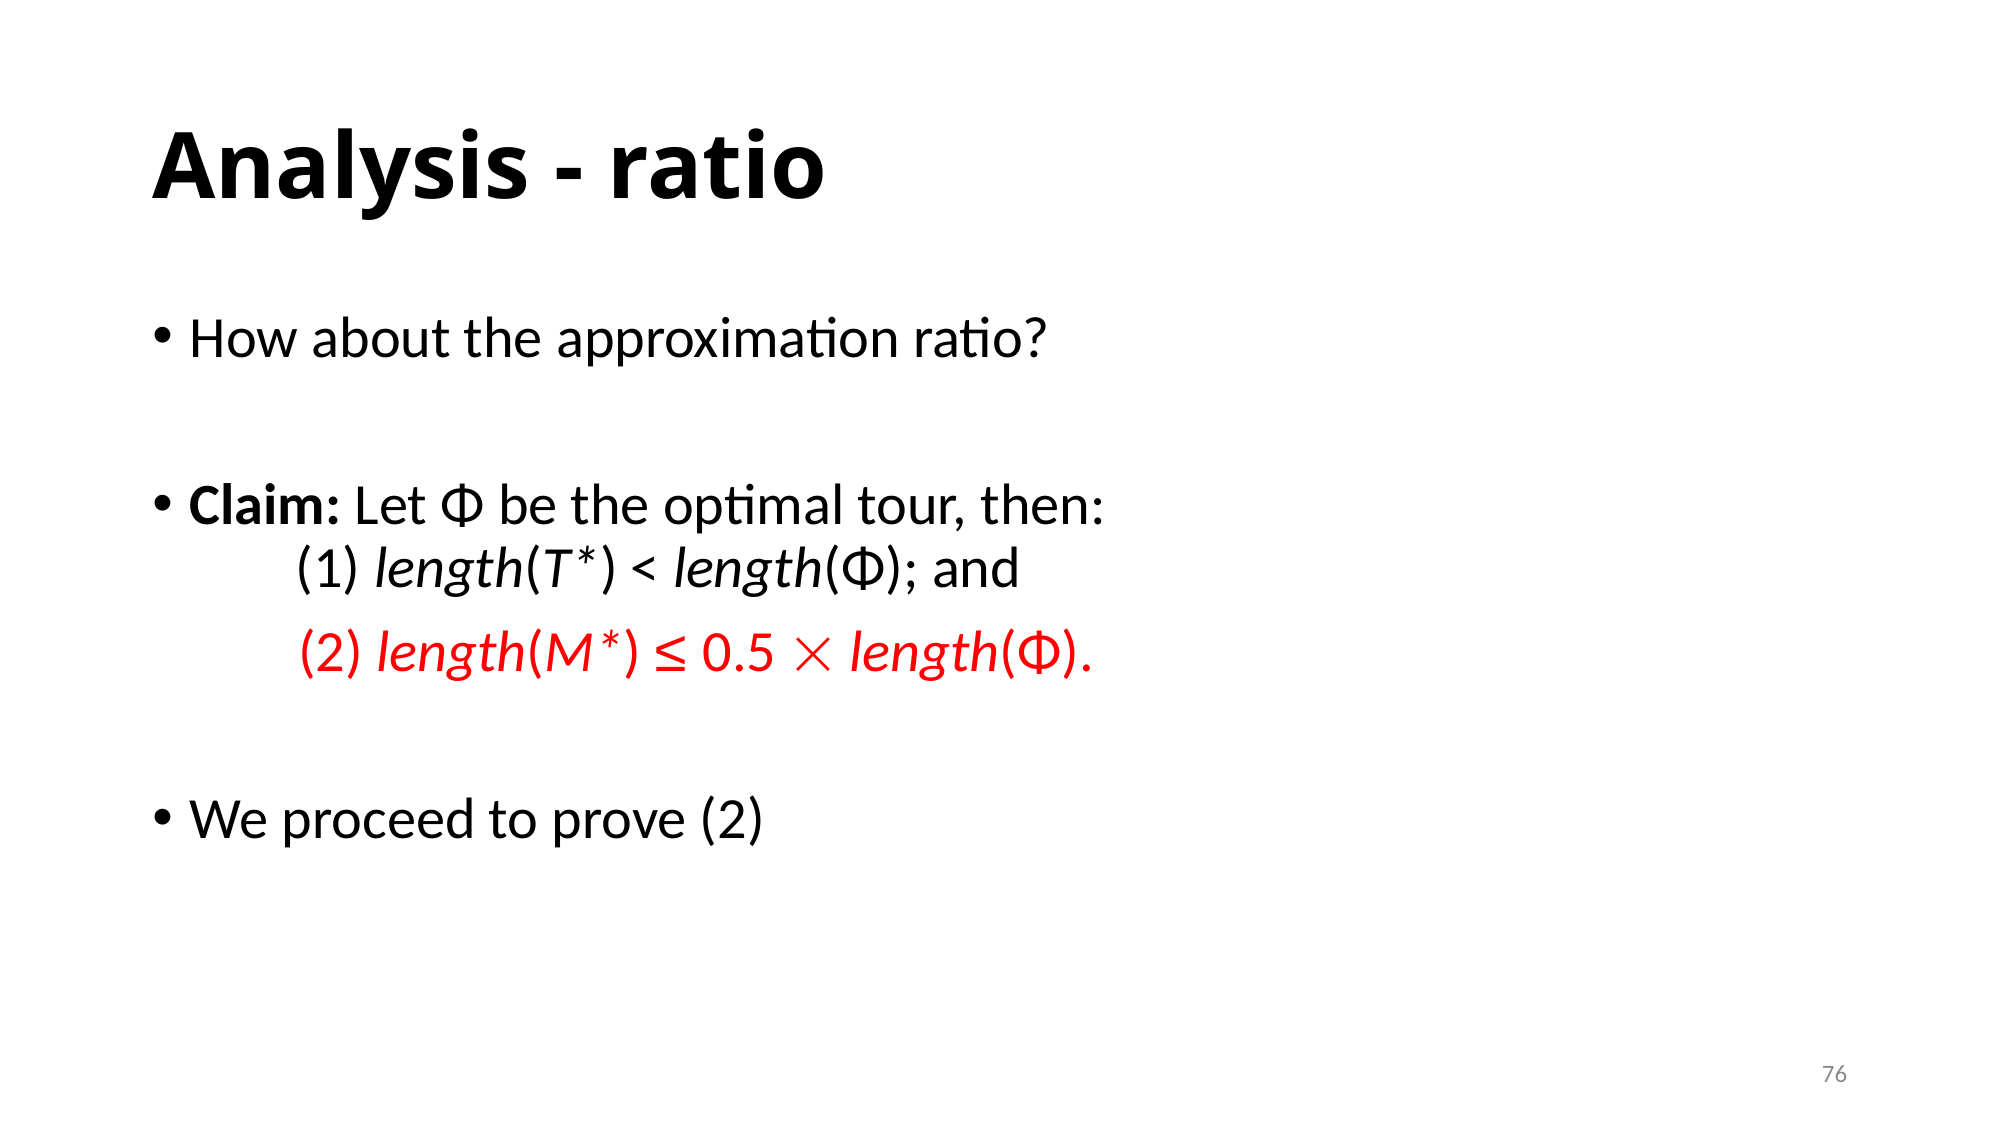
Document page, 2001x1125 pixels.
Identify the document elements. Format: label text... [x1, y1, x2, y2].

slide_number 76 [1412, 1042, 1863, 1103]
list How about the approximation ratio? Claim: Let Φ be the optimal tour, then: (1) length(T*) < length(Φ); and (2) length(M*) ≤ 0.5  length(Φ). We proceed to prove (2) [137, 299, 1863, 1014]
title Analysis - ratio [137, 59, 1863, 278]
